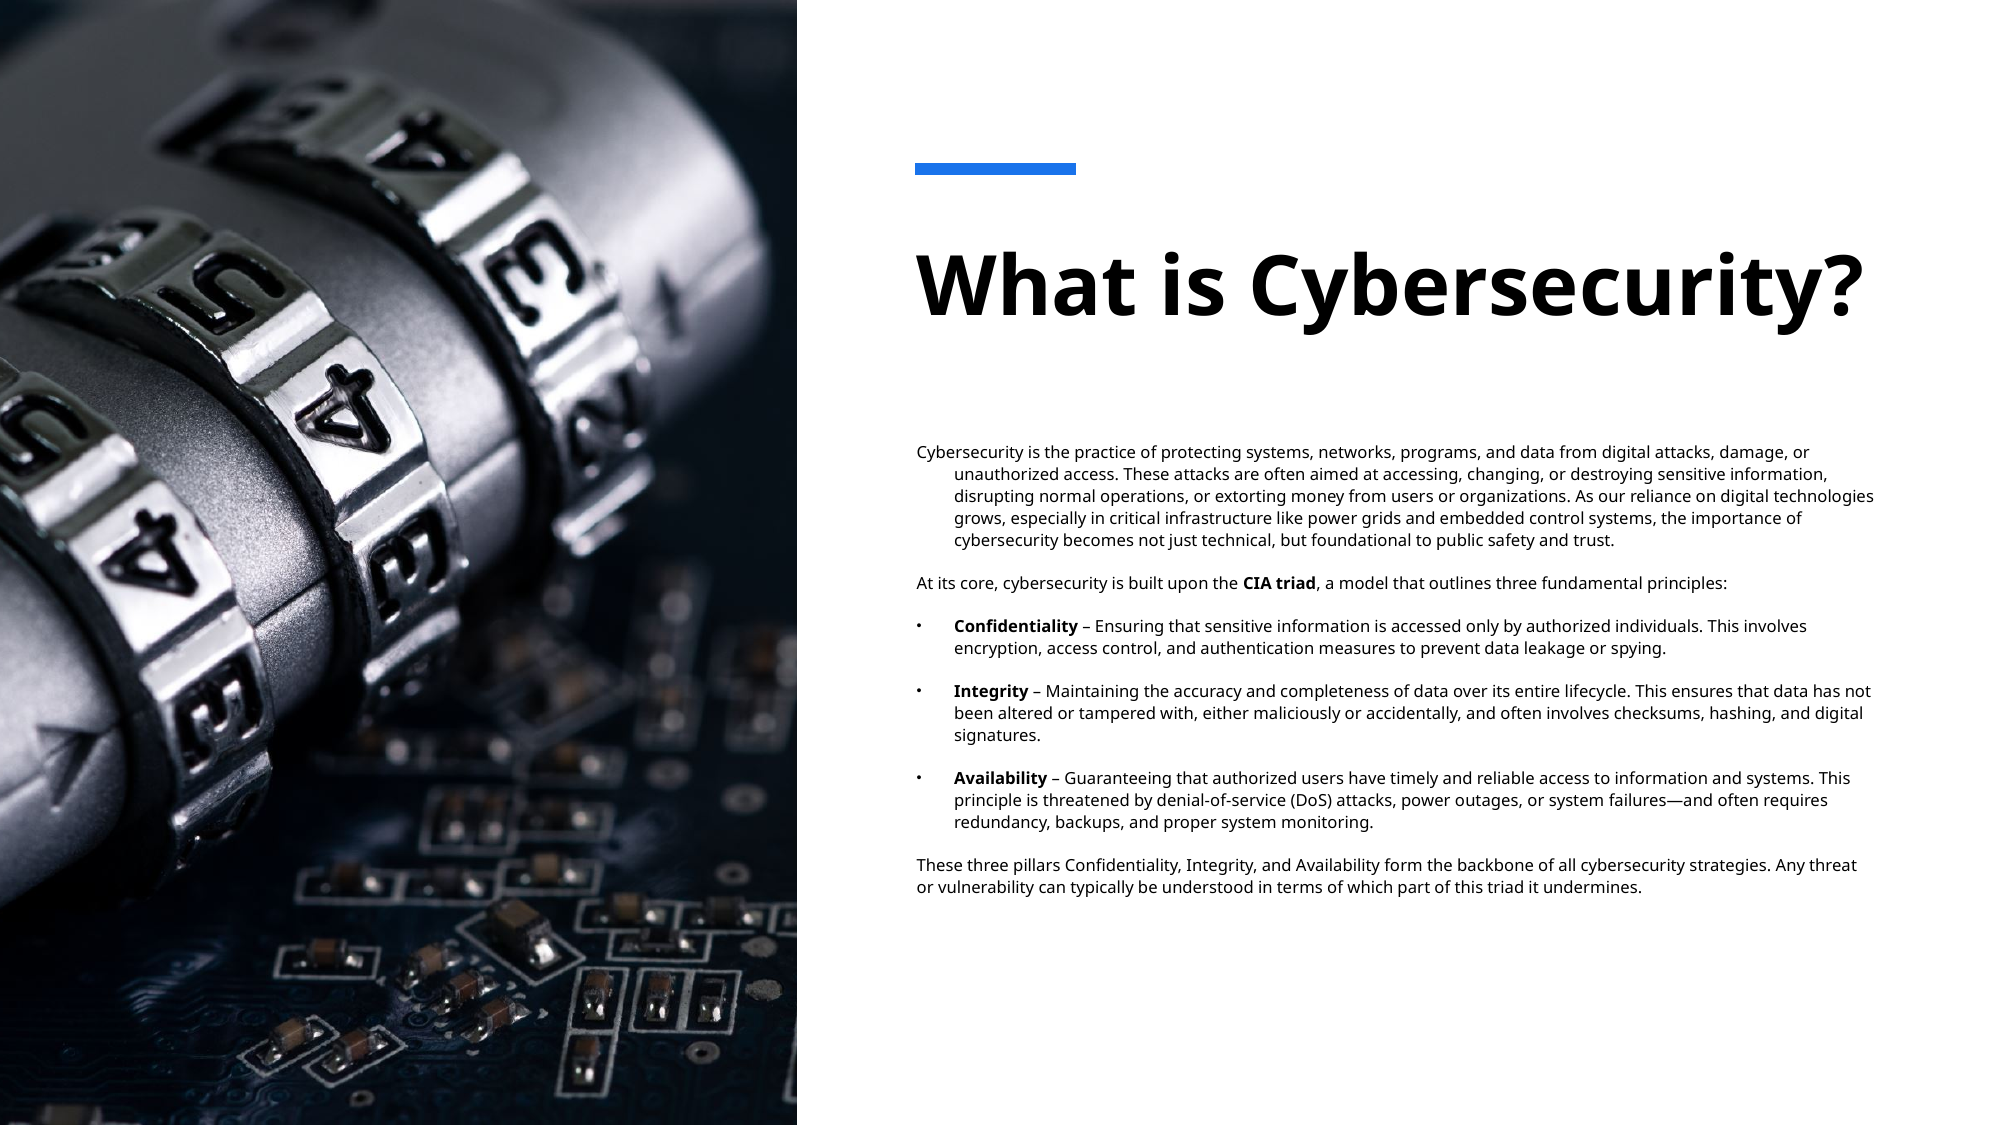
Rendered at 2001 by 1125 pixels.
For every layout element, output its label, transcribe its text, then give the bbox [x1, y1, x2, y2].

picture [0, 0, 797, 1125]
title What is Cybersecurity? [901, 224, 1892, 405]
list Cybersecurity is the practice of protecting systems, networks, programs, and data from digital attacks, damage, or unauthorized access. These attacks are often aimed at accessing, changing, or destroying sensitive information, disrupting normal operations, or extorting money from users or organizations. As our reliance on digital technologies grows, especially in critical infrastructure like power grids and embedded control systems, the importance of cybersecurity becomes not just technical, but foundational to public safety and trust. At its core, cybersecurity is built upon the CIA triad, a model that outlines three fundamental principles: Confidentiality – Ensuring that sensitive information is accessed only by authorized individuals. This involves encryption, access control, and authentication measures to prevent data leakage or spying. Integrity – Maintaining the accuracy and completeness of data over its entire lifecycle. This ensures that data has not been altered or tampered with, either maliciously or accidentally, and often involves checksums, hashing, and digital signatures. Availability – Guaranteeing that authorized users have timely and reliable access to information and systems. This principle is threatened by denial-of-service (DoS) attacks, power outages, or system failures—and often requires redundancy, backups, and proper system monitoring. These three pillars Confidentiality, Integrity, and Availability form the backbone of all cybersecurity strategies. Any threat or vulnerability can typically be understood in terms of which part of this triad it undermines. [901, 431, 1892, 1034]
text_box [797, 0, 2000, 1125]
